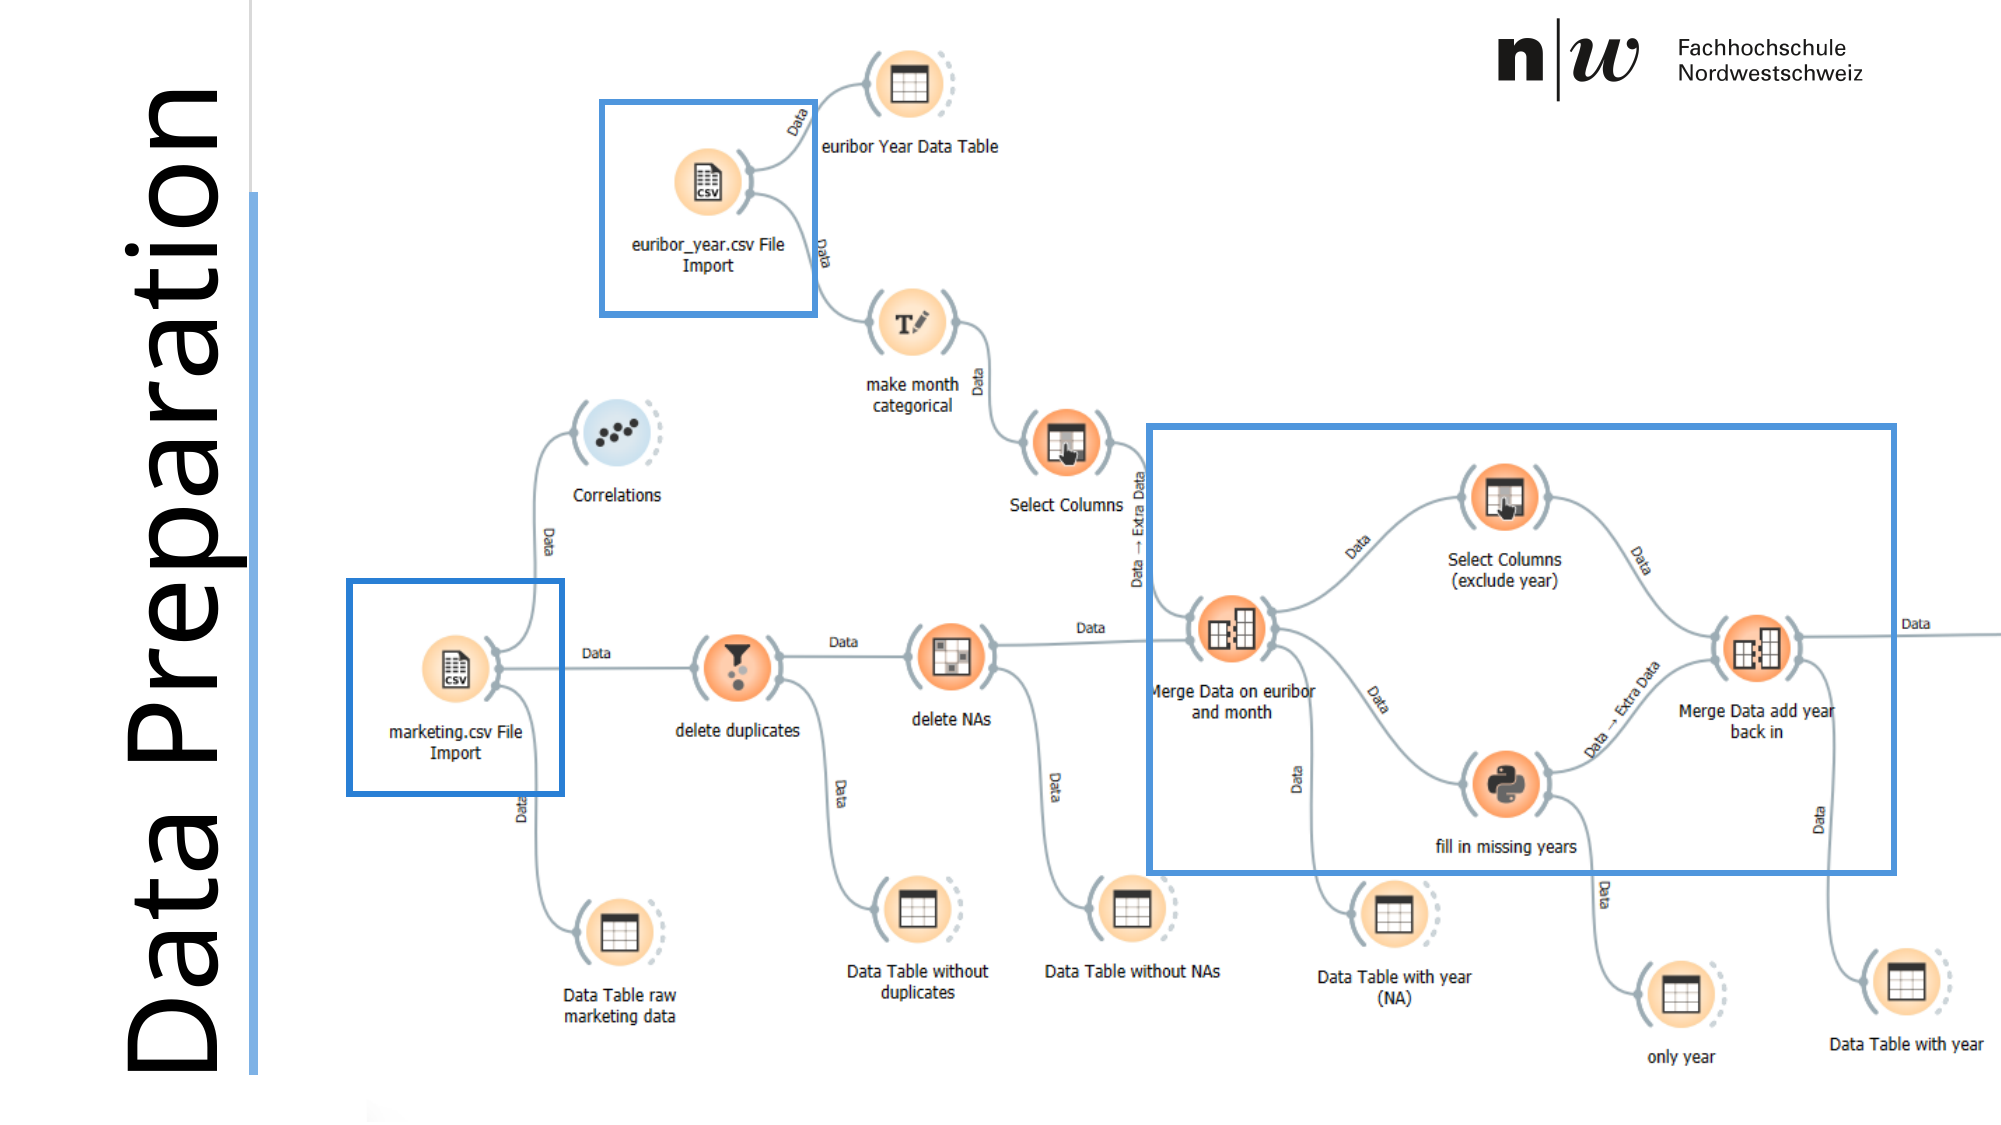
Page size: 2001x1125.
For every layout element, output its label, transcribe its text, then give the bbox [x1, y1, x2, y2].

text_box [0, 206, 1117, 214]
title Data Preparation [35, 214, 253, 1099]
title Data Preparation [35, 0, 249, 206]
text_box [348, 580, 366, 795]
picture [366, 6, 2001, 1123]
